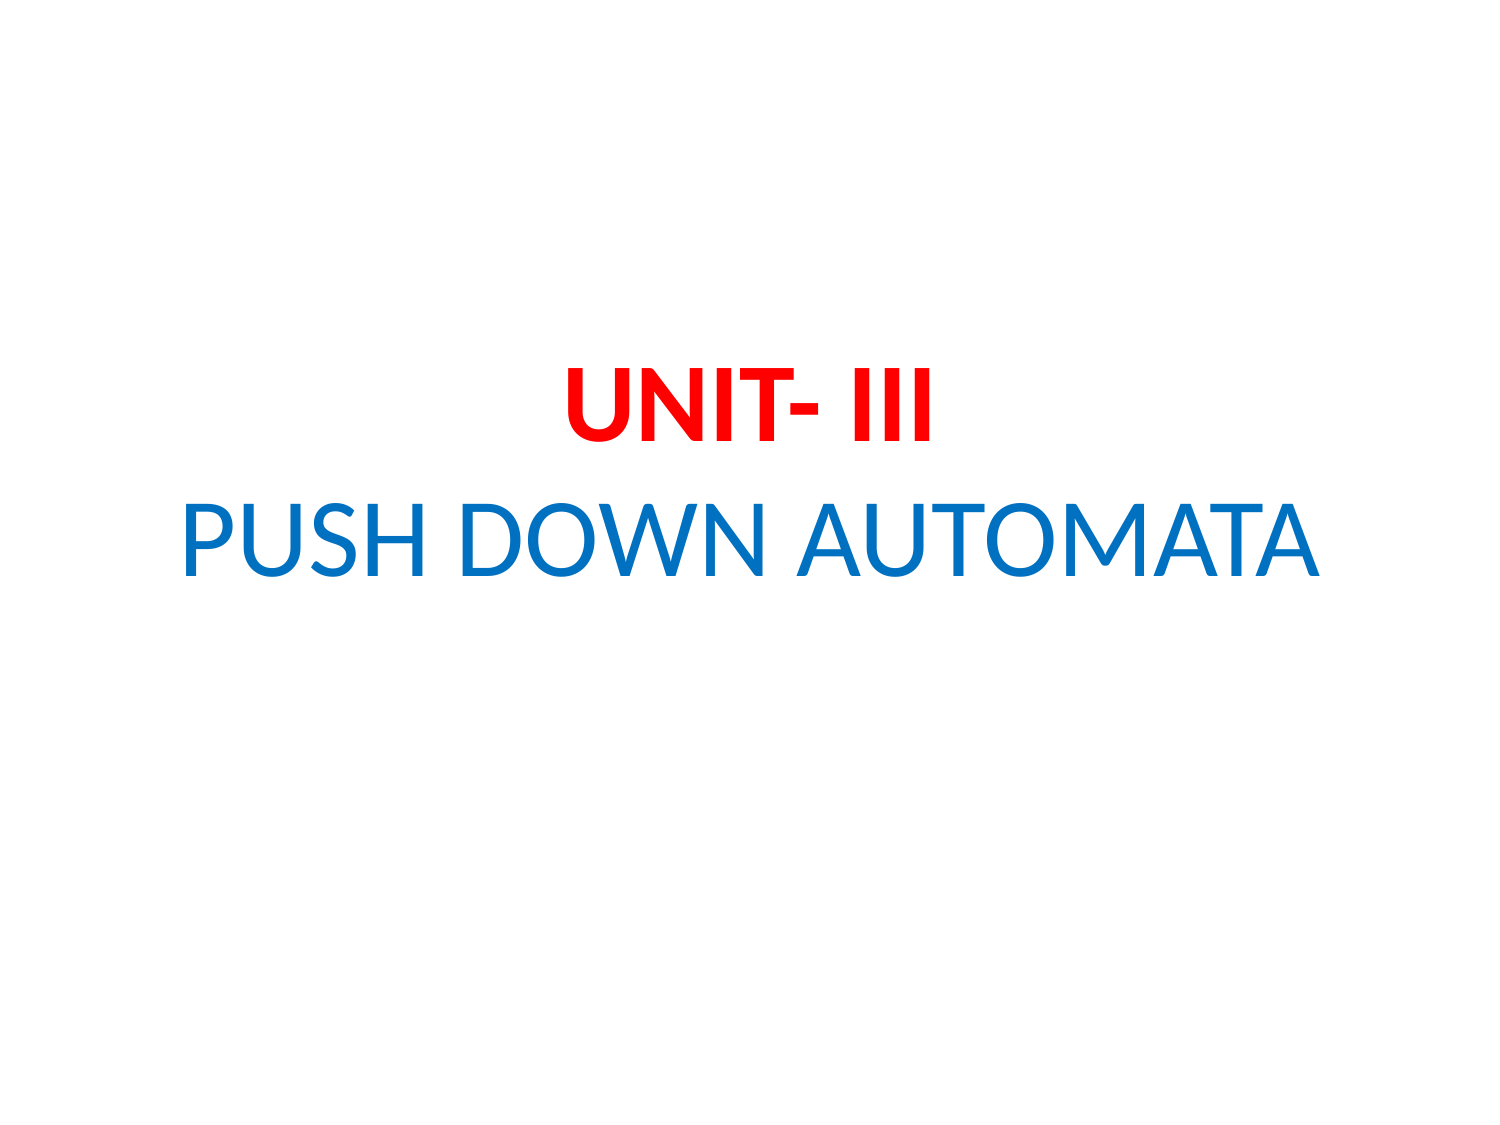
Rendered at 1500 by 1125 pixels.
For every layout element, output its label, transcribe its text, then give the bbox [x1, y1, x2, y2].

title UNIT- III PUSH DOWN AUTOMATA [112, 212, 1388, 850]
